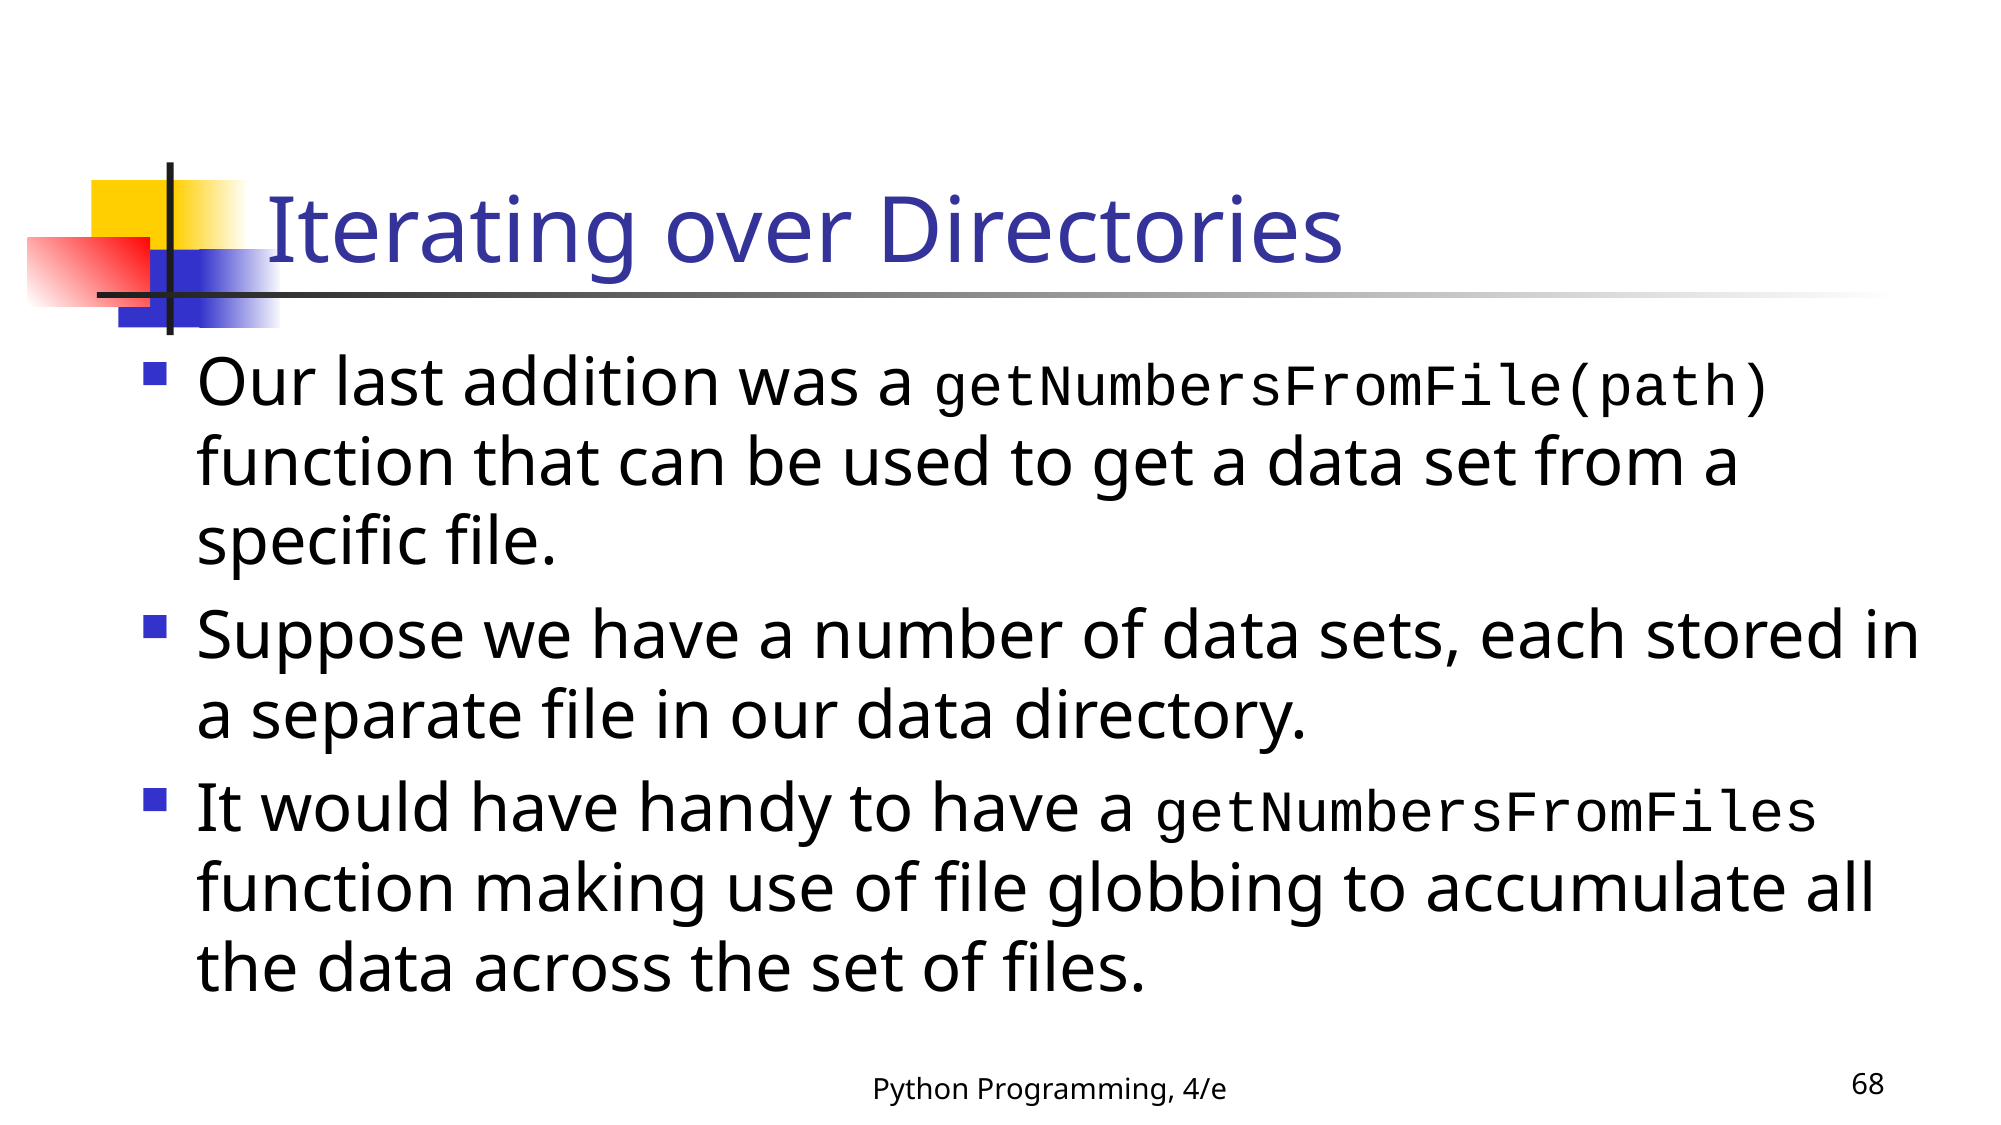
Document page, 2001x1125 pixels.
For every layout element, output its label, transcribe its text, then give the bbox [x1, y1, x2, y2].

list Our last addition was a getNumbersFromFile(path) function that can be used to get a data set from a specific file. Suppose we have a number of data sets, each stored in a separate file in our data directory. It would have handy to have a getNumbersFromFiles function making use of file globbing to accumulate all the data across the set of files. [125, 331, 1959, 1006]
footer Python Programming, 4/e [733, 1037, 1367, 1113]
slide_number 68 [1483, 1037, 1901, 1113]
title Iterating over Directories [251, 101, 1957, 289]
